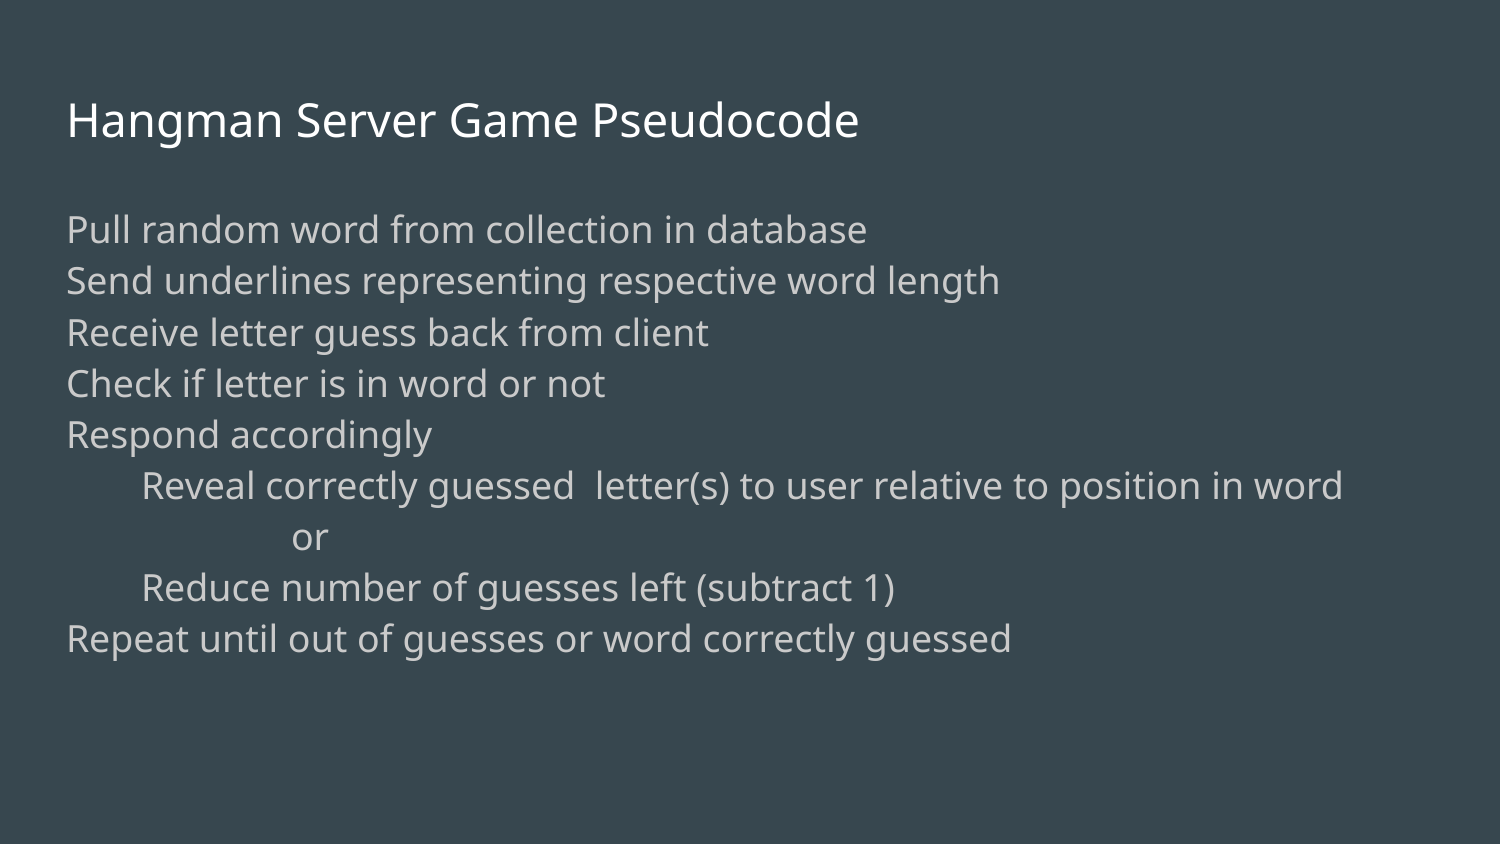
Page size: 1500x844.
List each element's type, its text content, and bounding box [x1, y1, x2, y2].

title Hangman Server Game Pseudocode [51, 72, 1449, 167]
list Pull random word from collection in database Send underlines representing respective word length Receive letter guess back from client Check if letter is in word or not Respond accordingly Reveal correctly guessed letter(s) to user relative to position in word or Reduce number of guesses left (subtract 1) Repeat until out of guesses or word correctly guessed [51, 189, 1449, 750]
